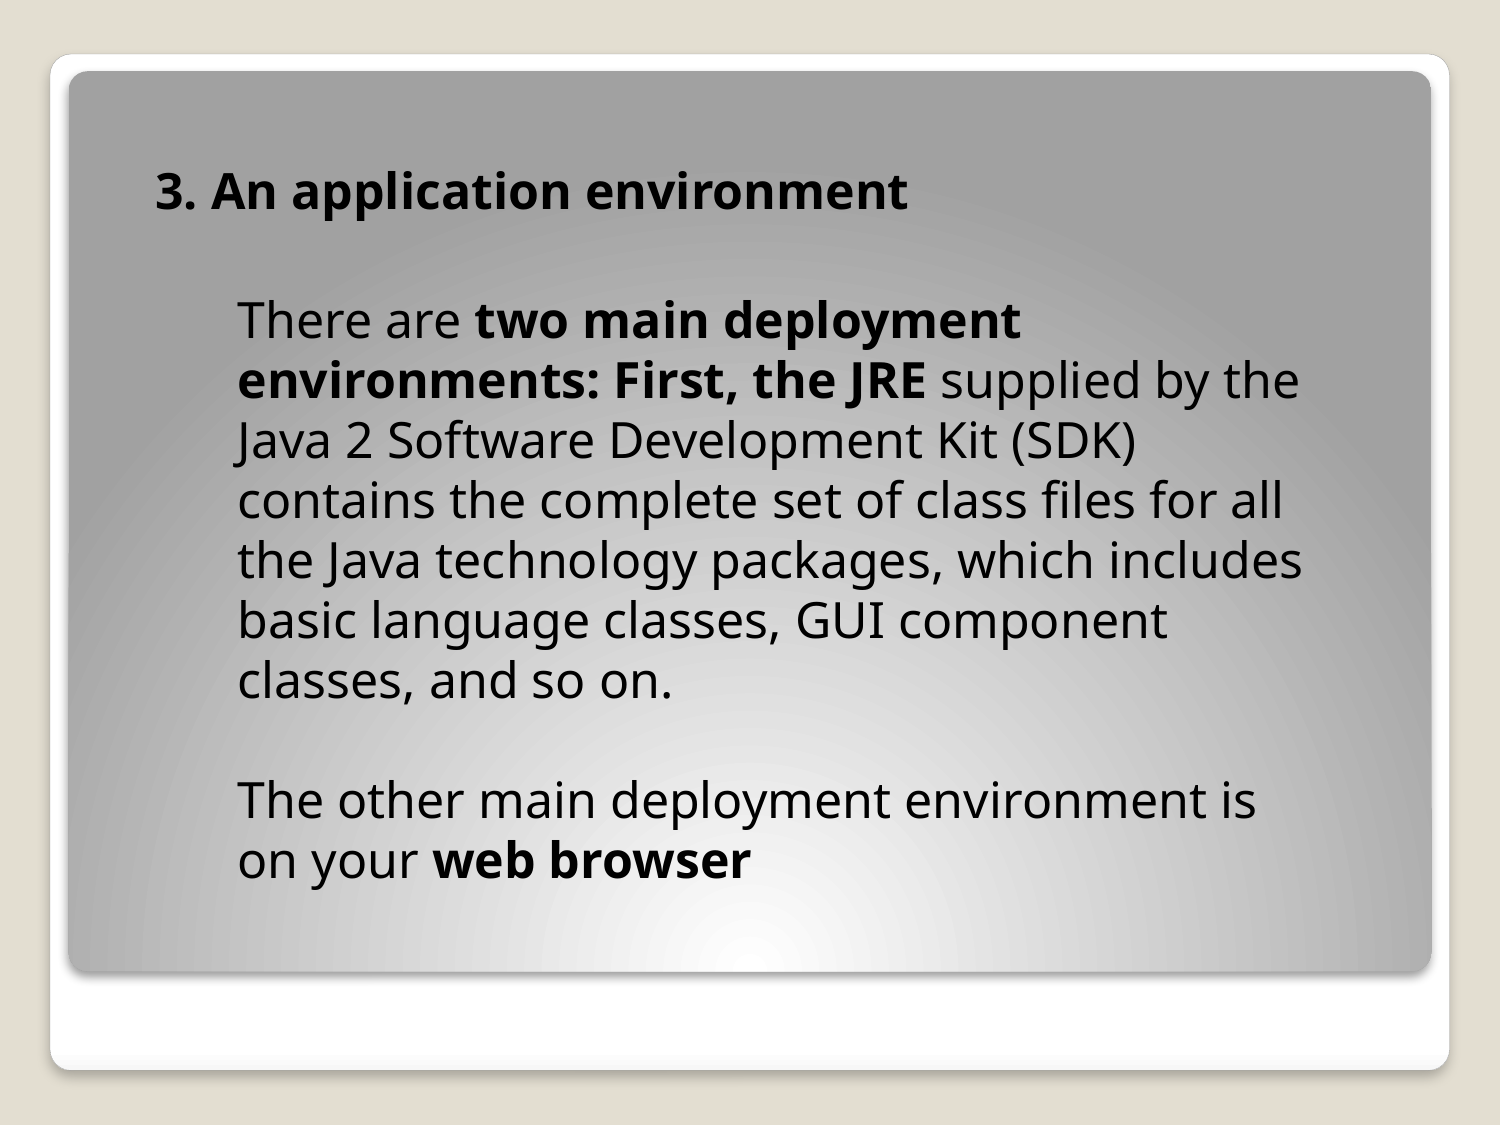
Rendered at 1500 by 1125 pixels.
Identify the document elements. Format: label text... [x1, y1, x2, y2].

text_box There are two main deployment environments: First, the JRE supplied by the Java 2 Software Development Kit (SDK) contains the complete set of class files for all the Java technology packages, which includes basic language classes, GUI component classes, and so on. The other main deployment environment is on your web browser [222, 281, 1325, 896]
text_box 3. An application environment [140, 152, 1313, 228]
